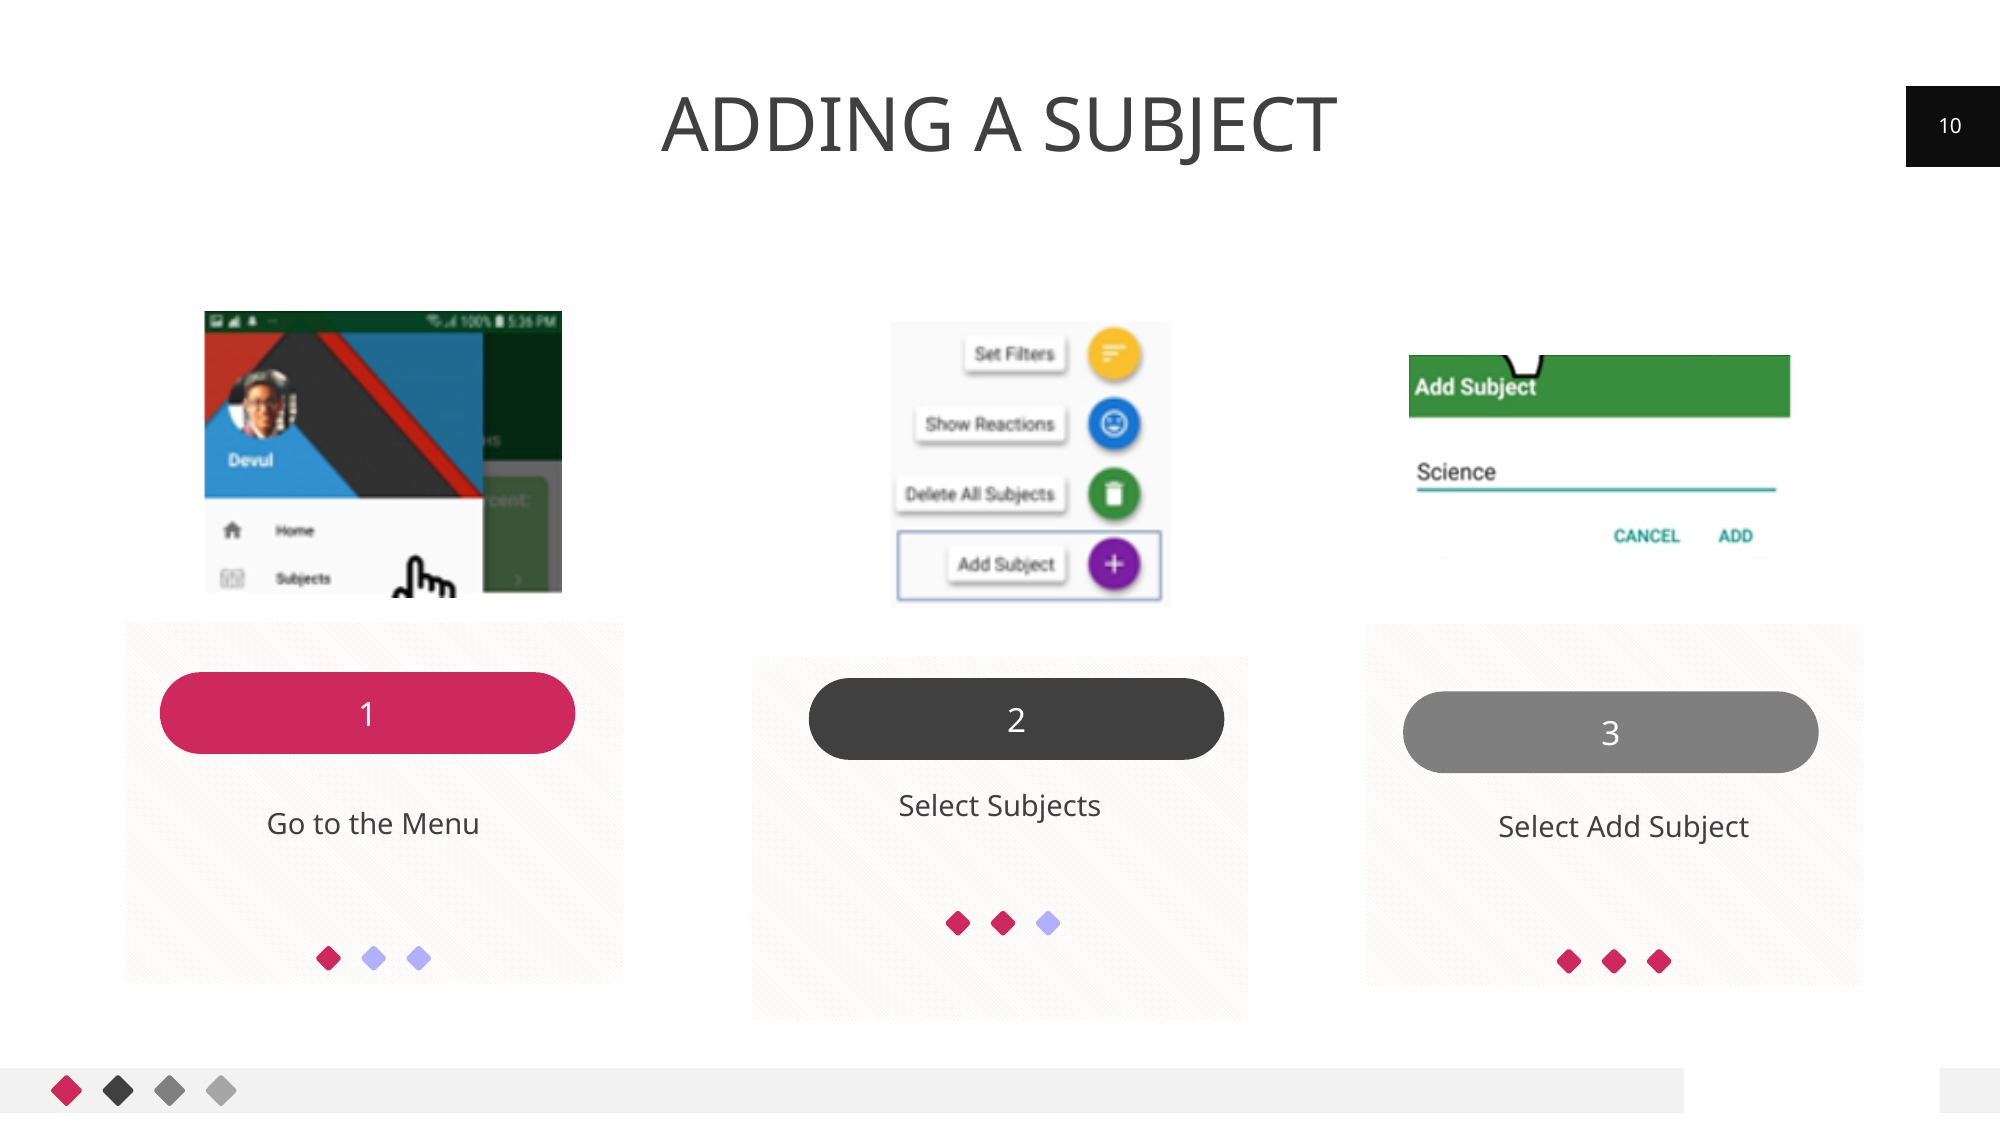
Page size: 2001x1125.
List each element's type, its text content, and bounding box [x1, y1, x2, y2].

slide_number 10 [1915, 96, 1985, 157]
title Adding a subject [137, 86, 1863, 169]
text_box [1365, 624, 1863, 987]
picture [203, 311, 562, 598]
picture [1409, 355, 1792, 559]
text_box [125, 241, 623, 984]
picture [830, 322, 1190, 613]
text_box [751, 206, 1249, 1020]
